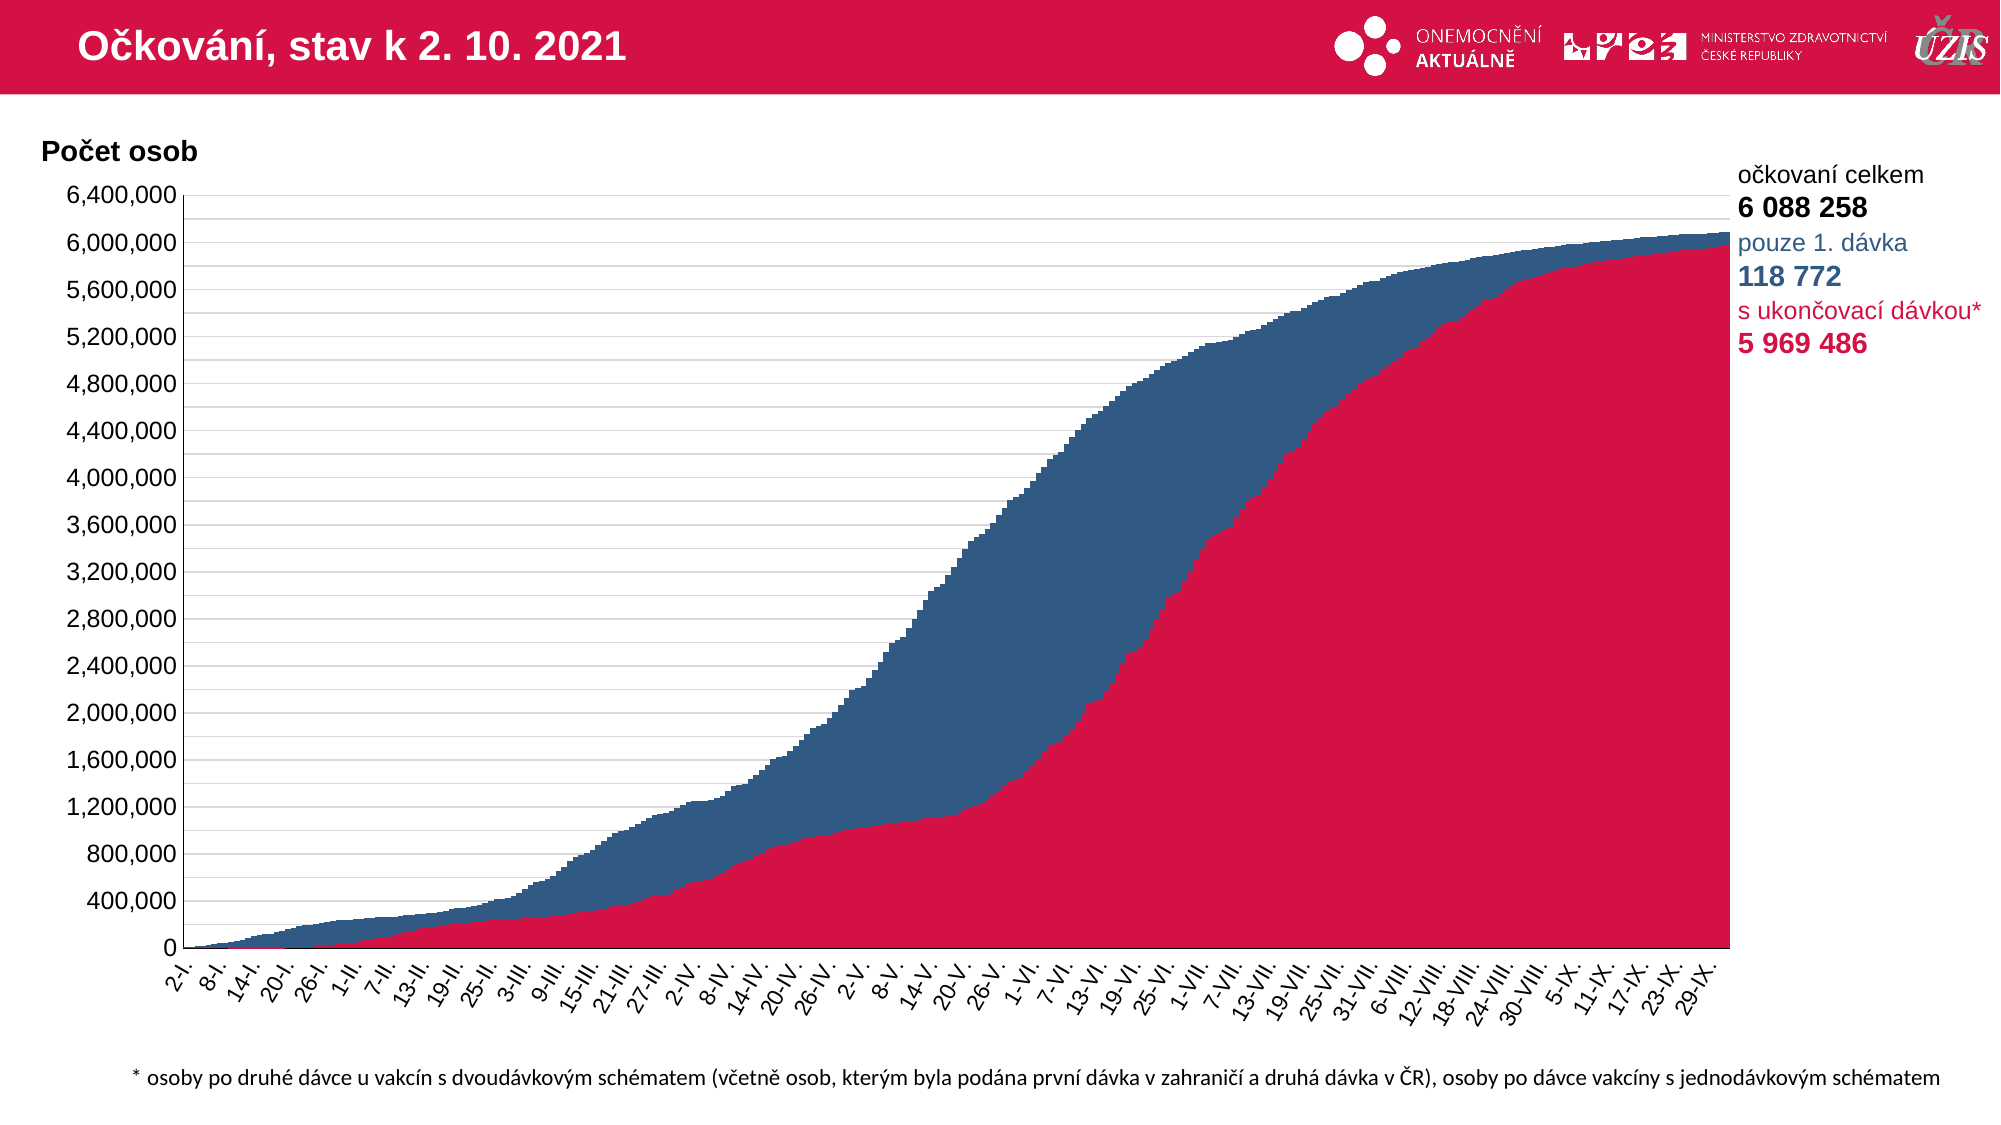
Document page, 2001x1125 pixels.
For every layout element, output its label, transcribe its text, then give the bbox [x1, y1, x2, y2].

title Očkování, stav k 2. 10. 2021 [62, 0, 948, 95]
picture [1915, 15, 1989, 66]
picture [1563, 31, 1888, 60]
text_box pouze 1. dávka 118 772 [1807, 226, 1951, 292]
picture [1334, 16, 1542, 76]
text_box s ukončovací dávkou* 5 969 486 [1807, 294, 1996, 360]
chart [17, 176, 1807, 1059]
text_box * osoby po druhé dávce u vakcín s dvoudávkovým schématem (včetně osob, kterým byla podána první dávka v zahraničí a druhá dávka v ČR), osoby po dávce vakcíny s jednodávkovým schématem [115, 1055, 1983, 1098]
text_box Počet osob [26, 124, 252, 175]
text_box očkovaní celkem 6 088 258 [1737, 158, 1951, 224]
